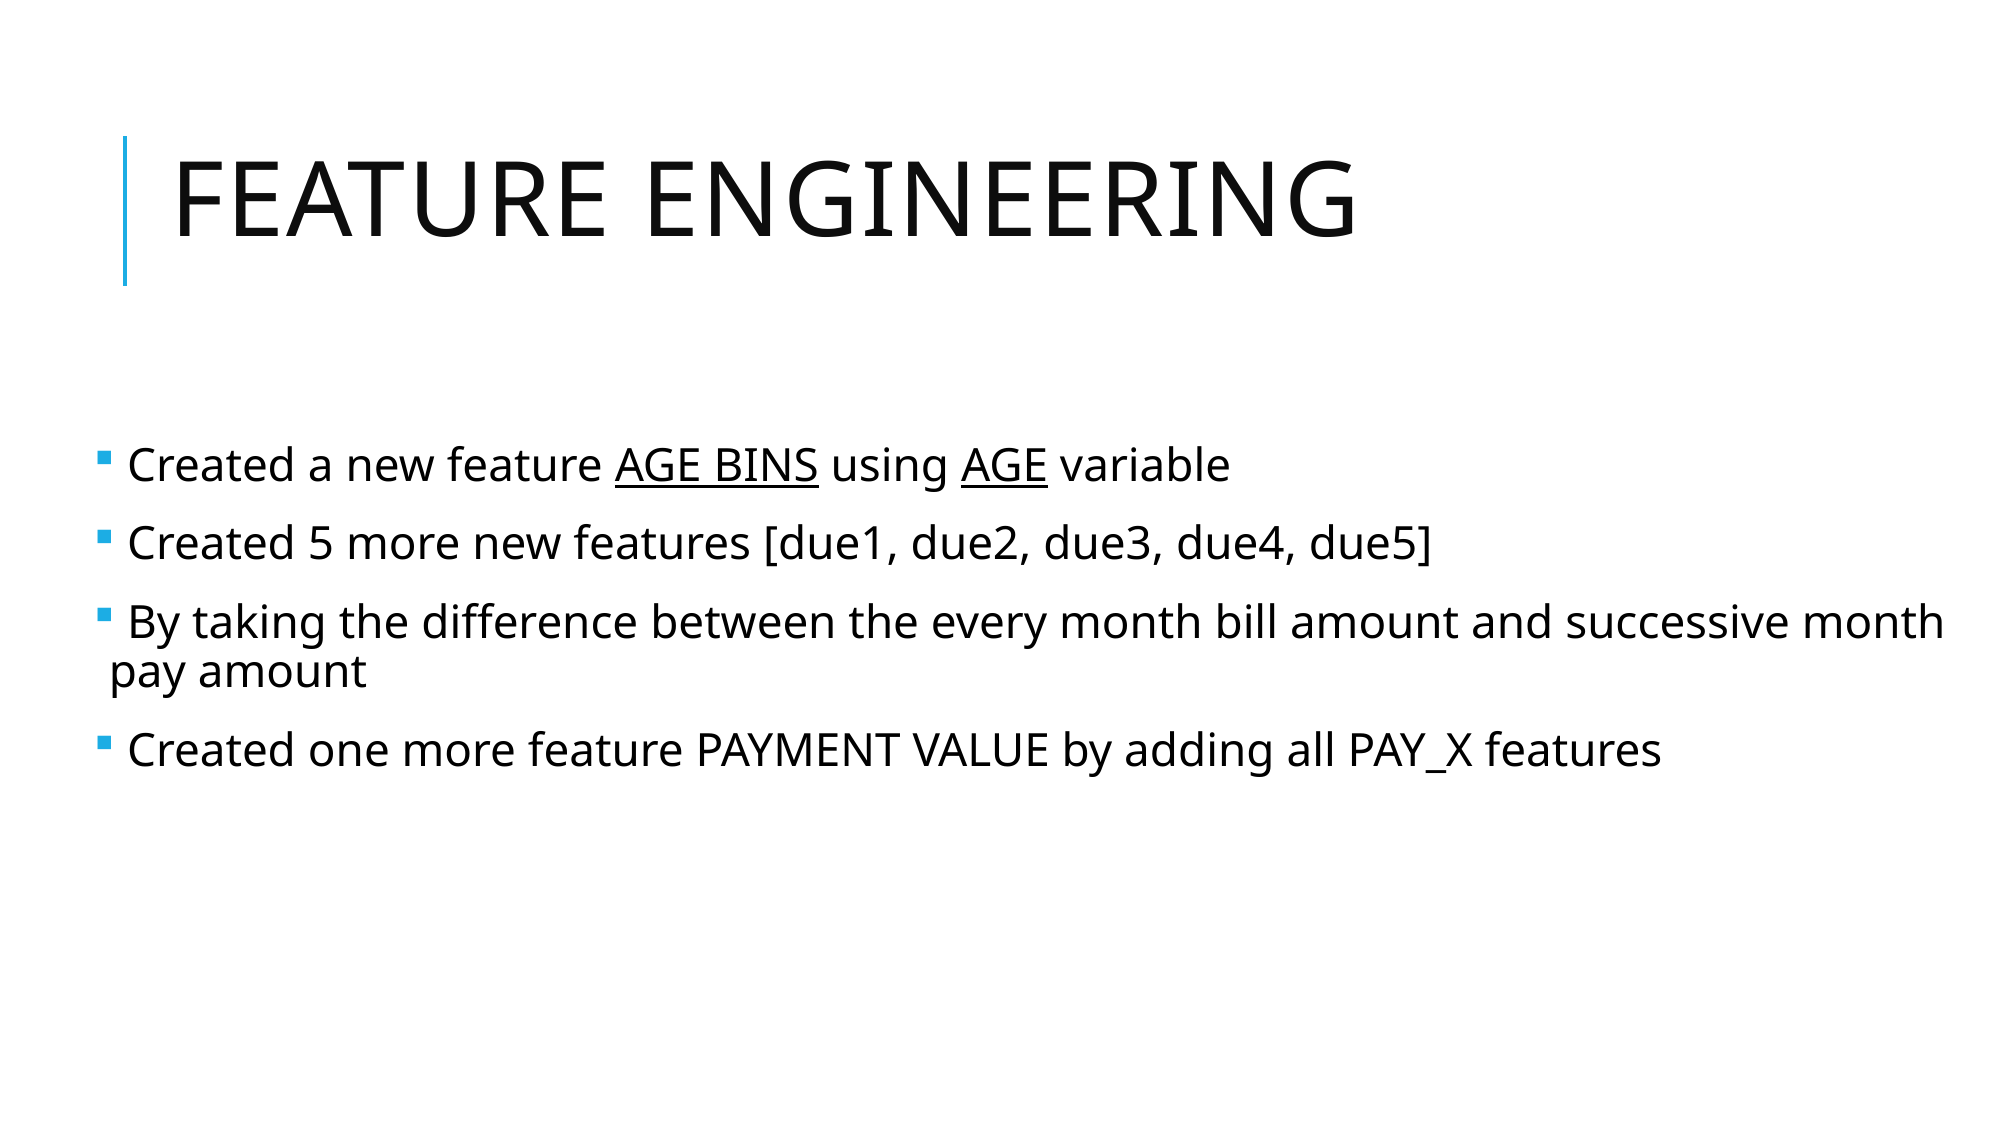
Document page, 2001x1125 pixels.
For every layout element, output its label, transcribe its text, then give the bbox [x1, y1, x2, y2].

title Feature engineering [155, 127, 1751, 285]
list Created a new feature AGE BINS using AGE variable Created 5 more new features [due1, due2, due3, due4, due5] By taking the difference between the every month bill amount and successive month pay amount Created one more feature PAYMENT VALUE by adding all PAY_X features [86, 350, 1963, 996]
